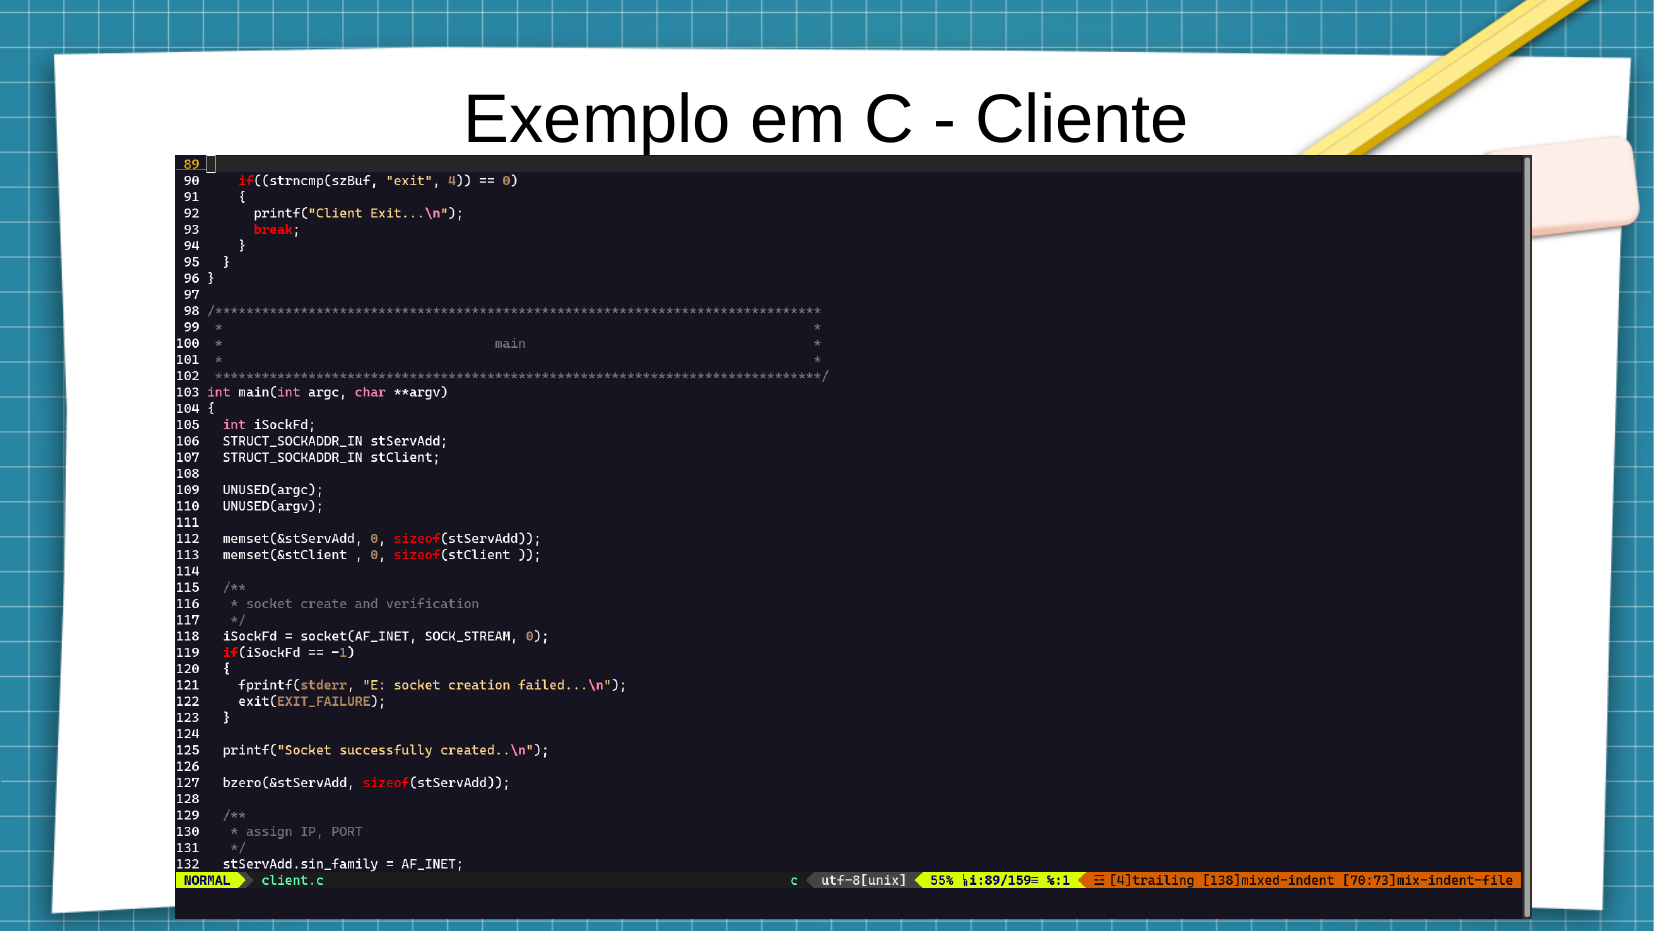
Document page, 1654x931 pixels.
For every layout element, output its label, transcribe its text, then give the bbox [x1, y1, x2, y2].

title Exemplo em C - Cliente [82, 37, 1571, 193]
picture [0, 0, 1654, 931]
